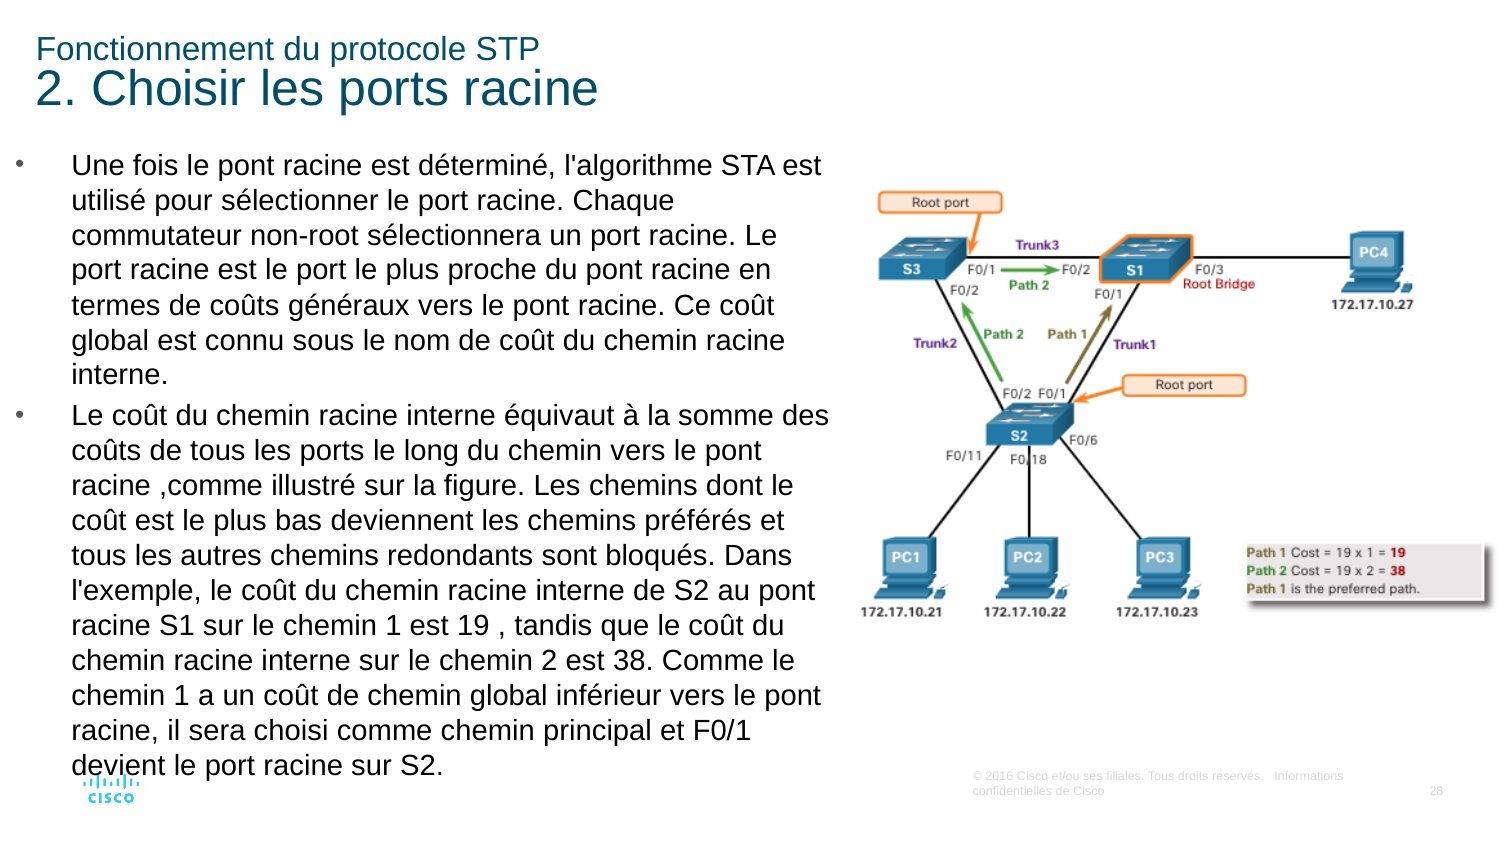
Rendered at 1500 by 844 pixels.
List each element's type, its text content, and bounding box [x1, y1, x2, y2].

picture [844, 180, 1500, 627]
list Une fois le pont racine est déterminé, l'algorithme STA est utilisé pour sélectionner le port racine. Chaque commutateur non-root sélectionnera un port racine. Le port racine est le port le plus proche du pont racine en termes de coûts généraux vers le pont racine. Ce coût global est connu sous le nom de coût du chemin racine interne. Le coût du chemin racine interne équivaut à la somme des coûts de tous les ports le long du chemin vers le pont racine ,comme illustré sur la figure. Les chemins dont le coût est le plus bas deviennent les chemins préférés et tous les autres chemins redondants sont bloqués. Dans l'exemple, le coût du chemin racine interne de S2 au pont racine S1 sur le chemin 1 est 19 , tandis que le coût du chemin racine interne sur le chemin 2 est 38. Comme le chemin 1 a un coût de chemin global inférieur vers le pont racine, il sera choisi comme chemin principal et F0/1 devient le port racine sur S2. [0, 138, 848, 744]
title Fonctionnement du protocole STP 2. Choisir les ports racine [20, 14, 1390, 135]
